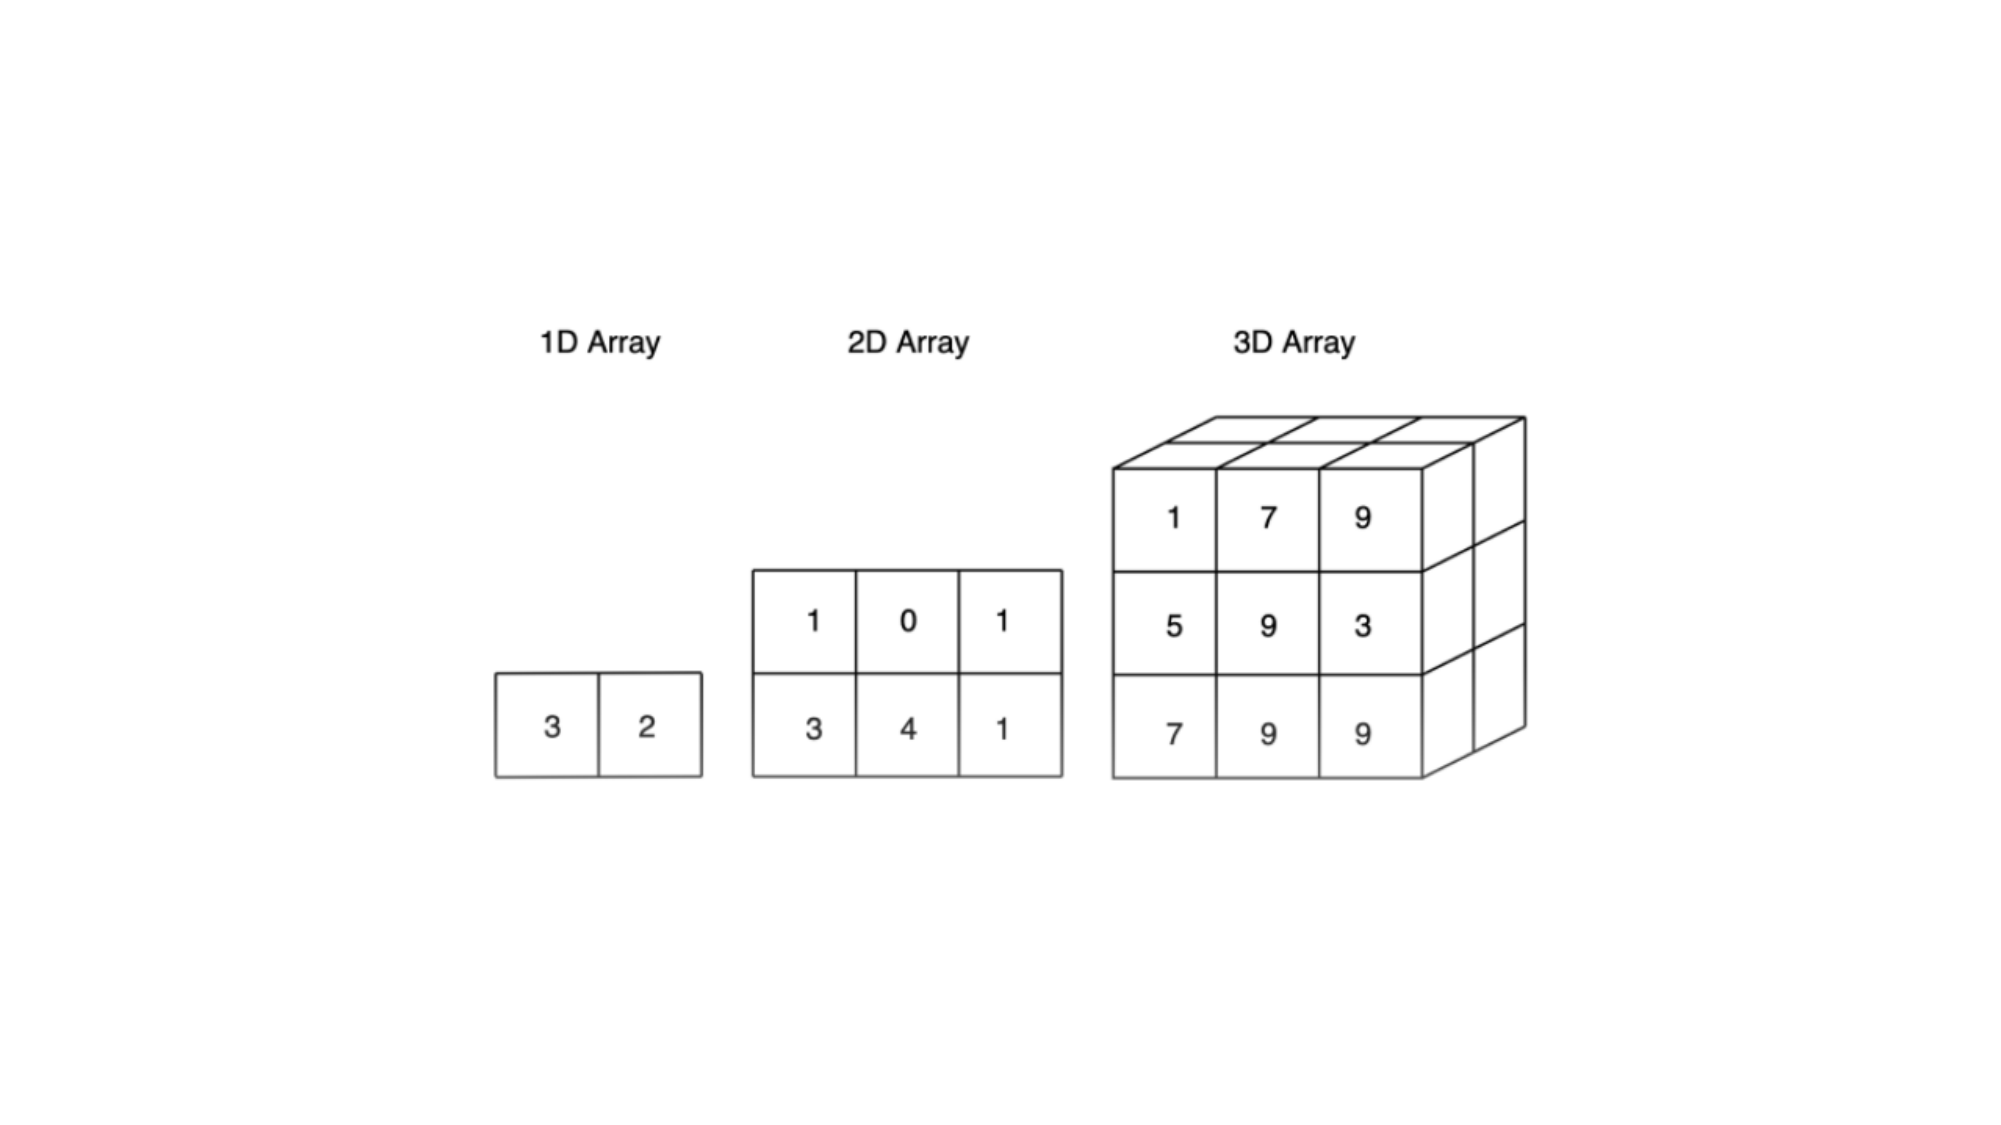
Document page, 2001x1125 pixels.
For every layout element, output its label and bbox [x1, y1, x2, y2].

picture [464, 292, 1536, 801]
